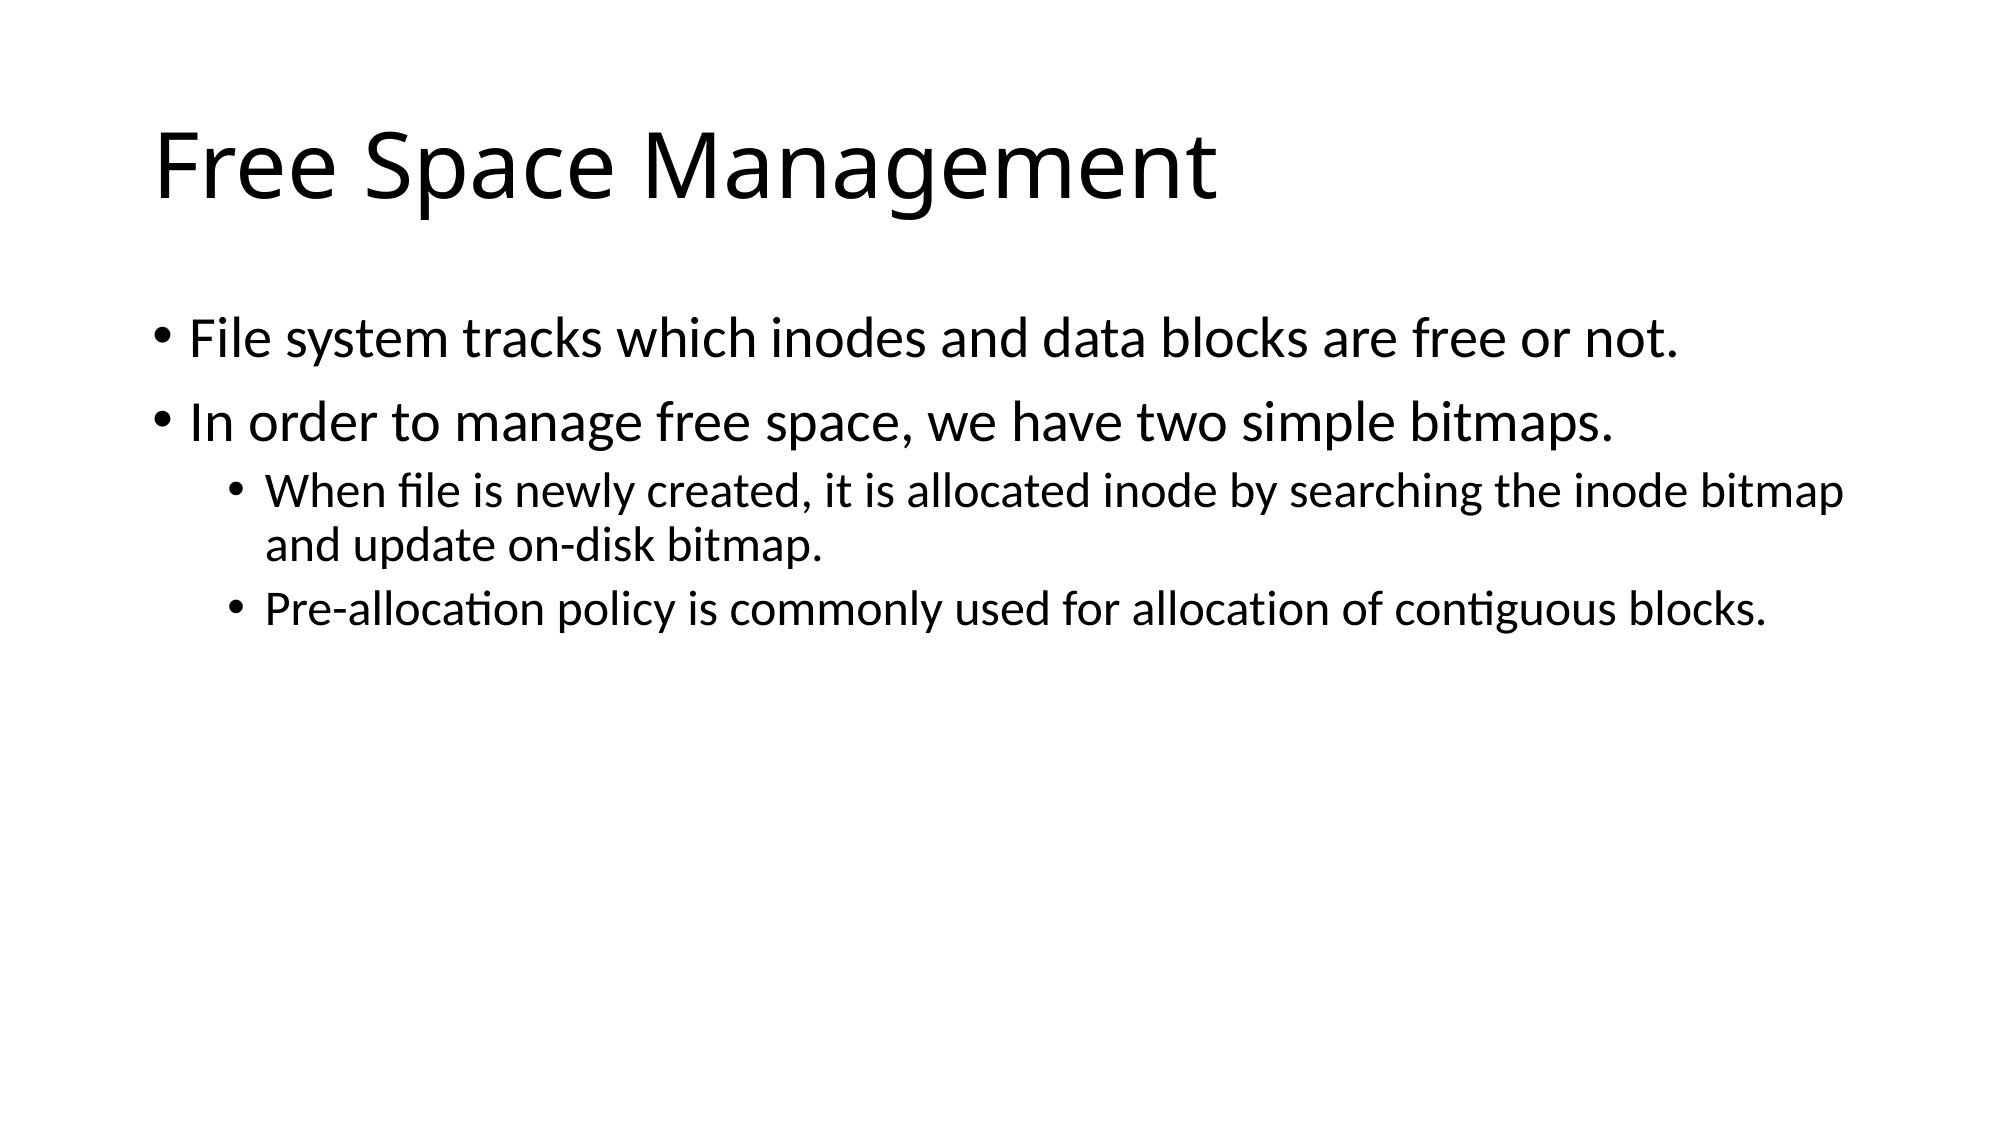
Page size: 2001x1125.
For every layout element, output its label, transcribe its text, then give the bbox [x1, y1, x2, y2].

title Free Space Management [137, 59, 1863, 278]
list File system tracks which inodes and data blocks are free or not. In order to manage free space, we have two simple bitmaps. When file is newly created, it is allocated inode by searching the inode bitmap and update on-disk bitmap. Pre-allocation policy is commonly used for allocation of contiguous blocks. [137, 299, 1863, 1014]
